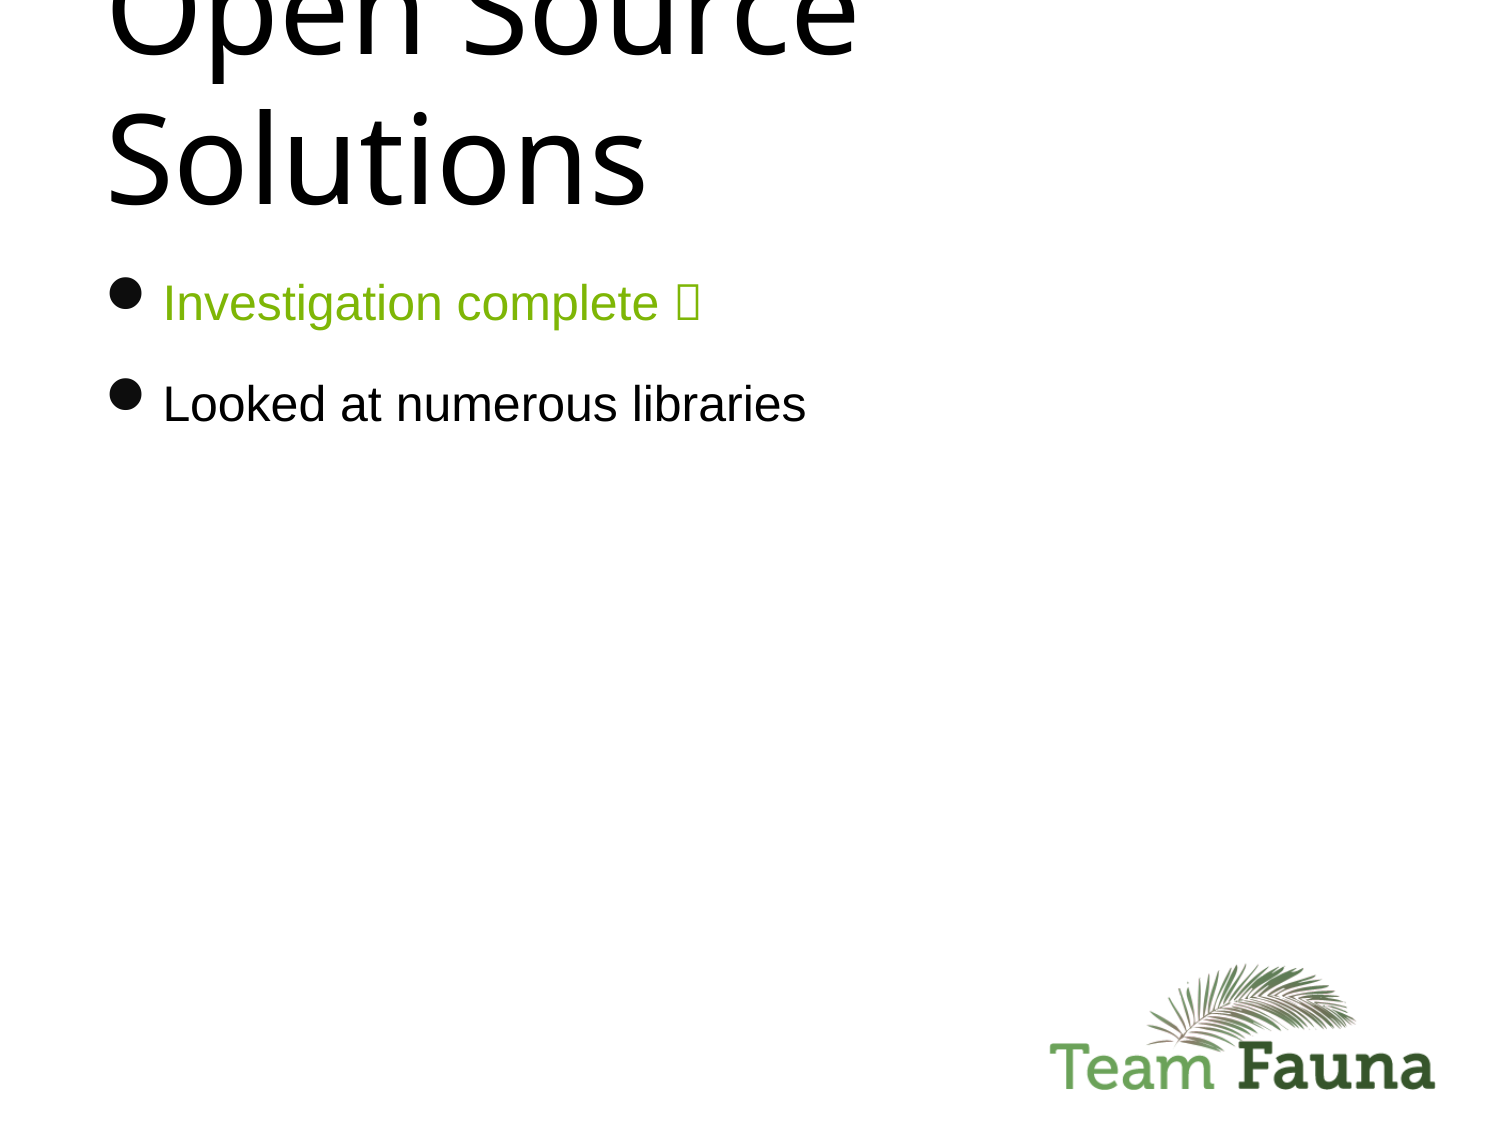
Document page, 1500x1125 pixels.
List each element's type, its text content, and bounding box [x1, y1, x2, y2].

list Investigation complete  Looked at numerous libraries [90, 262, 1410, 975]
picture [983, 922, 1500, 1125]
title Open Source Solutions [90, 17, 1410, 237]
